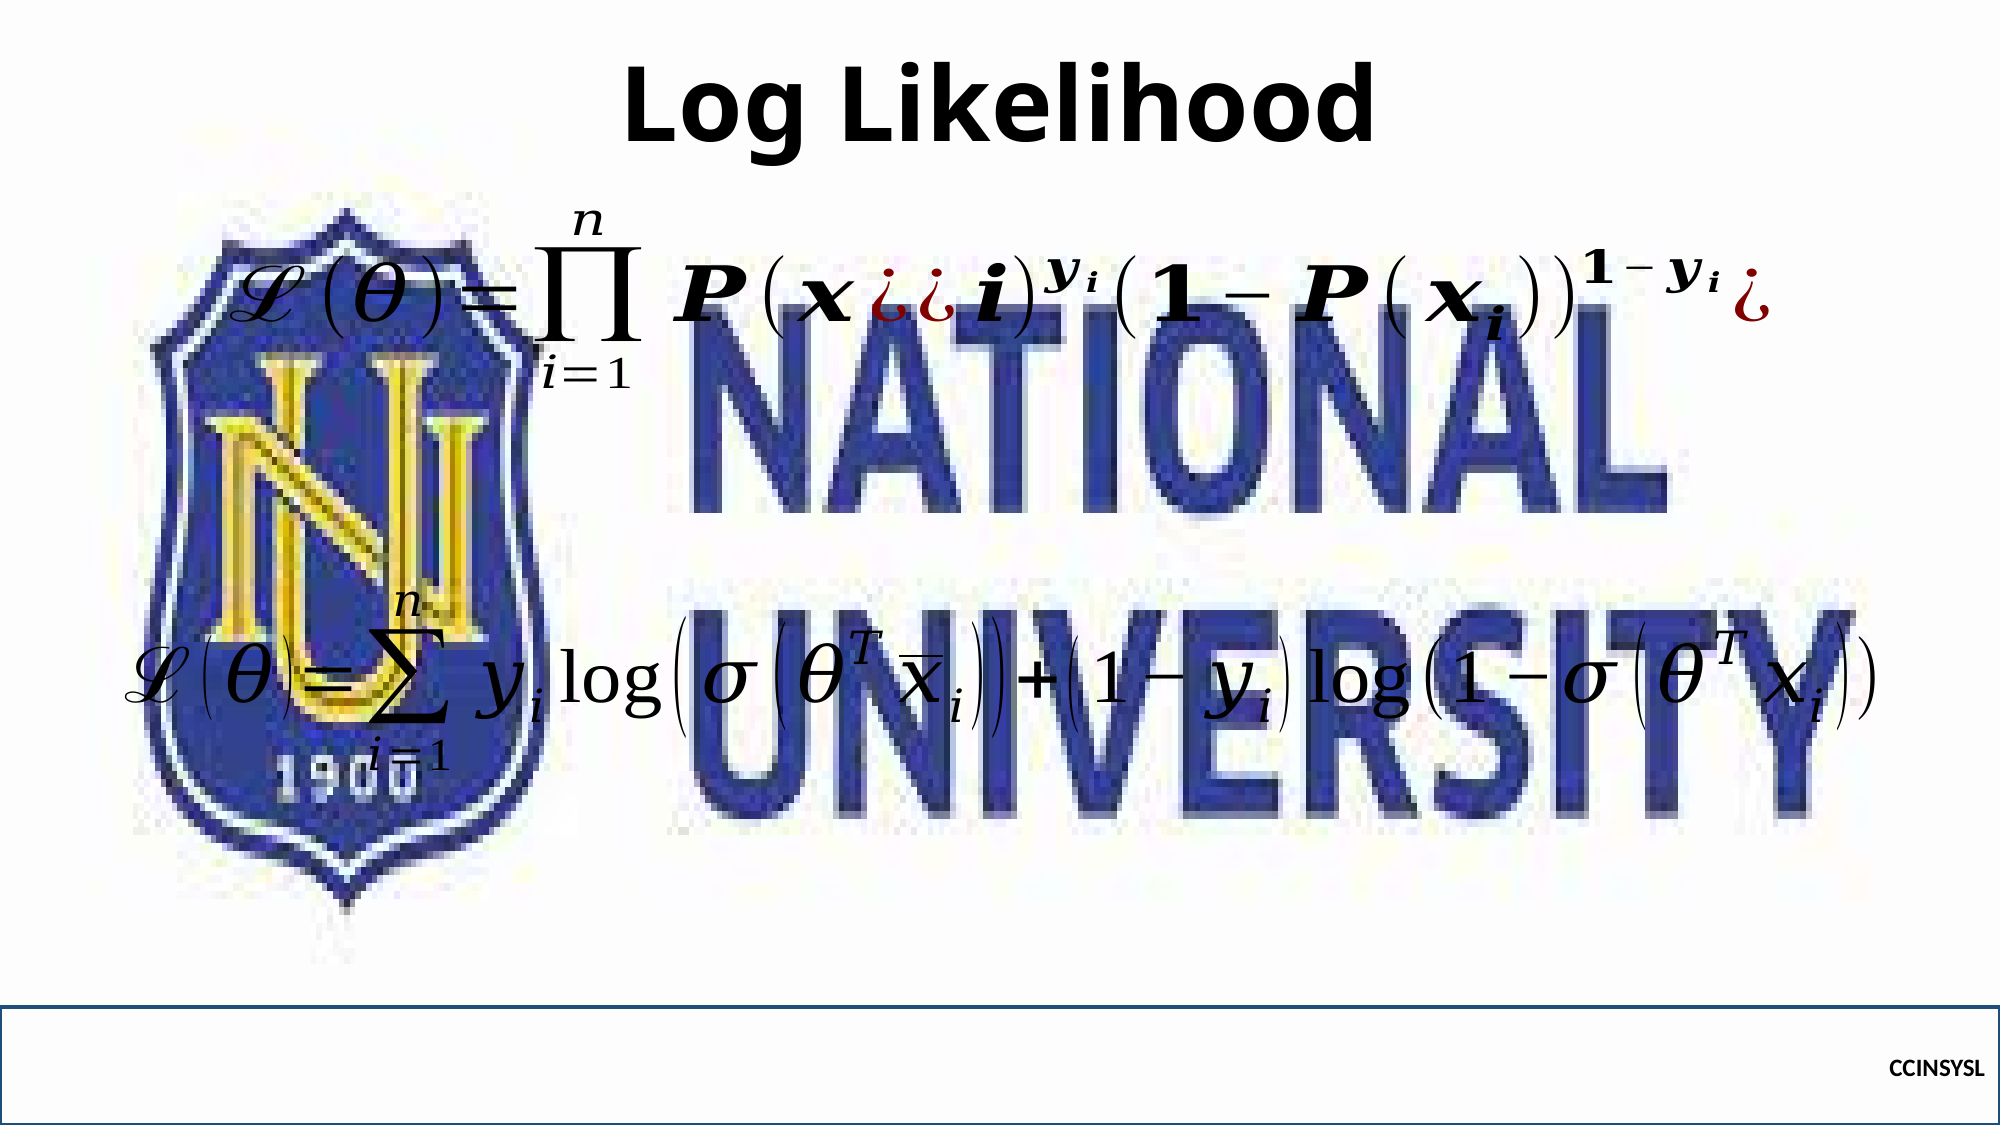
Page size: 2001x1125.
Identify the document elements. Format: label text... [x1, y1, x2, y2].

footer CCINSYSL [0, 1007, 2000, 1125]
title Log Likelihood [75, 53, 1925, 172]
picture [0, 0, 2000, 1007]
